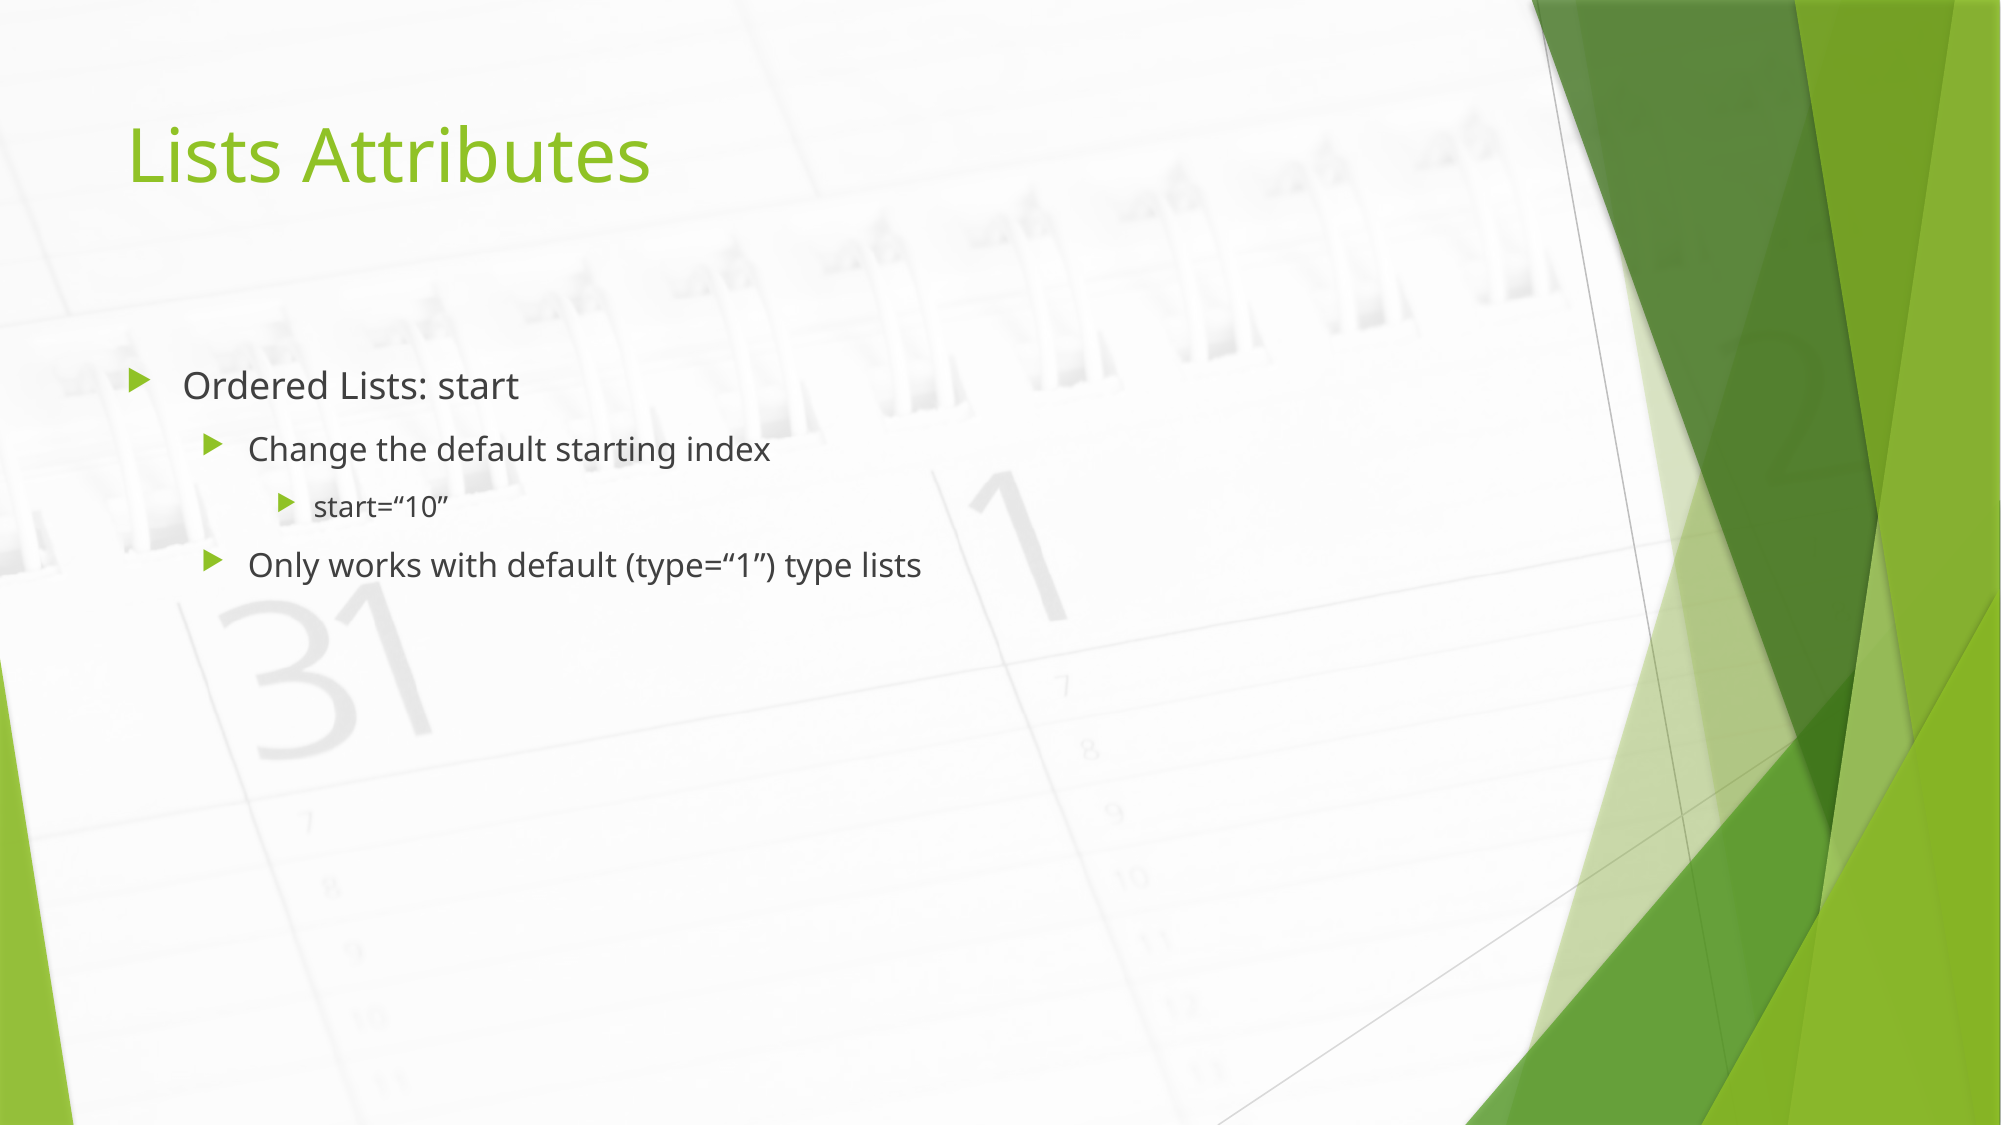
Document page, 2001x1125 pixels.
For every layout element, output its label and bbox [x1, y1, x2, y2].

text_box [0, 0, 2000, 1125]
